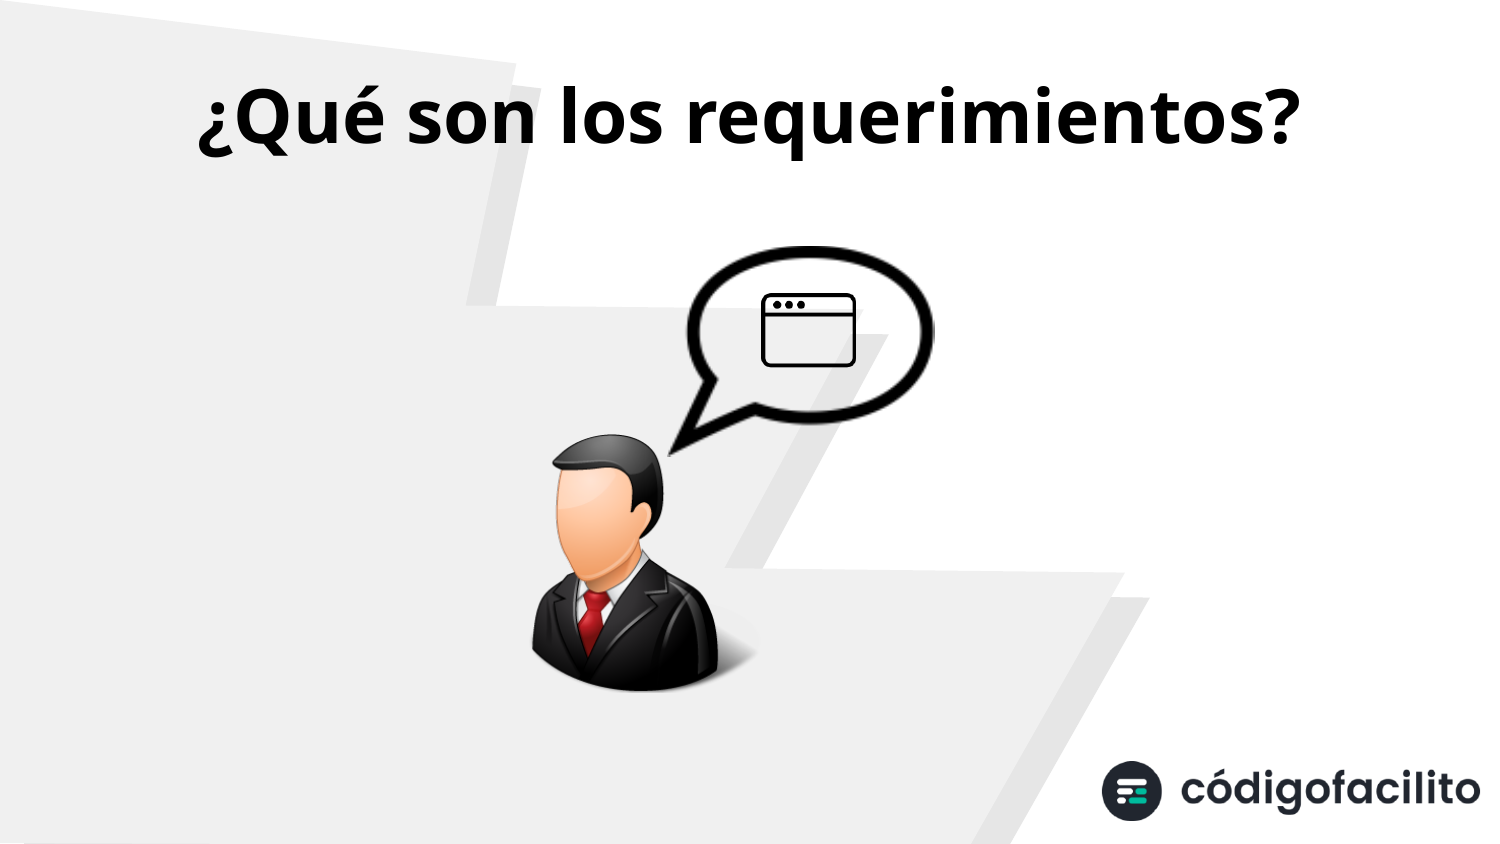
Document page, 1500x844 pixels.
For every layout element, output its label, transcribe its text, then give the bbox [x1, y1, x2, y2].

title ¿Qué son los requerimientos? [70, 23, 1430, 205]
picture [1101, 761, 1481, 821]
picture [515, 245, 935, 694]
